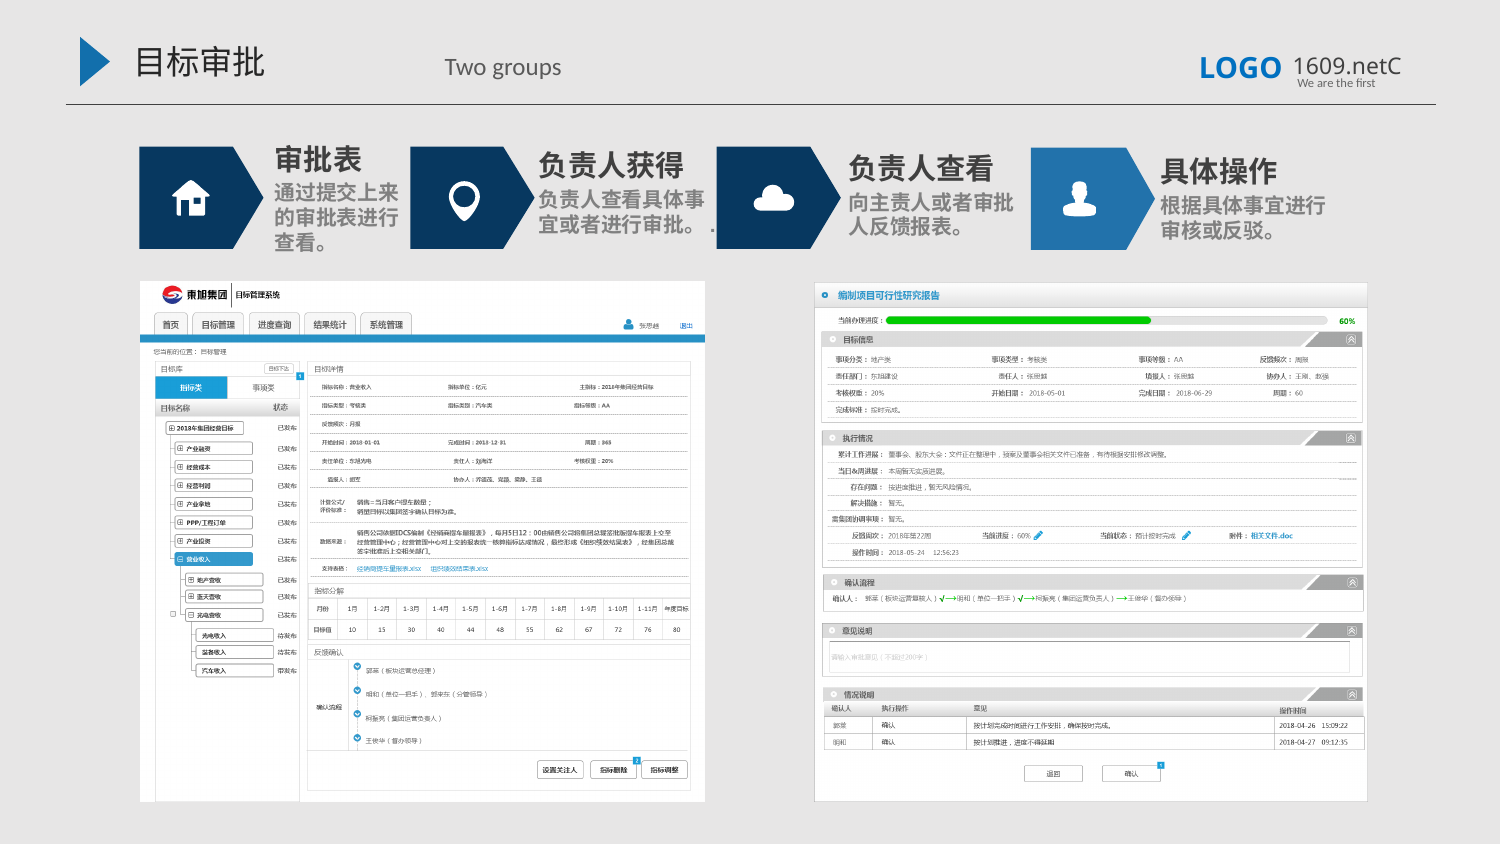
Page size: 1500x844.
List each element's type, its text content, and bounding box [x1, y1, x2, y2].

text_box 负责人获得 负责人查看具体事宜或者进行审批。. [538, 147, 706, 237]
text_box [448, 181, 480, 222]
text_box [410, 145, 536, 250]
text_box 负责人查看 向主责人或者审批人反馈报表。 [848, 150, 1035, 240]
text_box [753, 184, 795, 211]
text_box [121, 35, 739, 88]
text_box [715, 145, 843, 250]
text_box [172, 180, 210, 216]
text_box [138, 145, 265, 250]
picture [814, 282, 1368, 802]
text_box 审批表 通过提交上来的审批表进行查看。 [274, 140, 410, 255]
text_box [1029, 146, 1157, 251]
text_box 具体操作 根据具体事宜进行审核或反驳。 [1160, 153, 1328, 243]
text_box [1158, 42, 1495, 98]
text_box [1063, 181, 1097, 217]
text_box [78, 34, 112, 89]
picture [140, 281, 705, 802]
